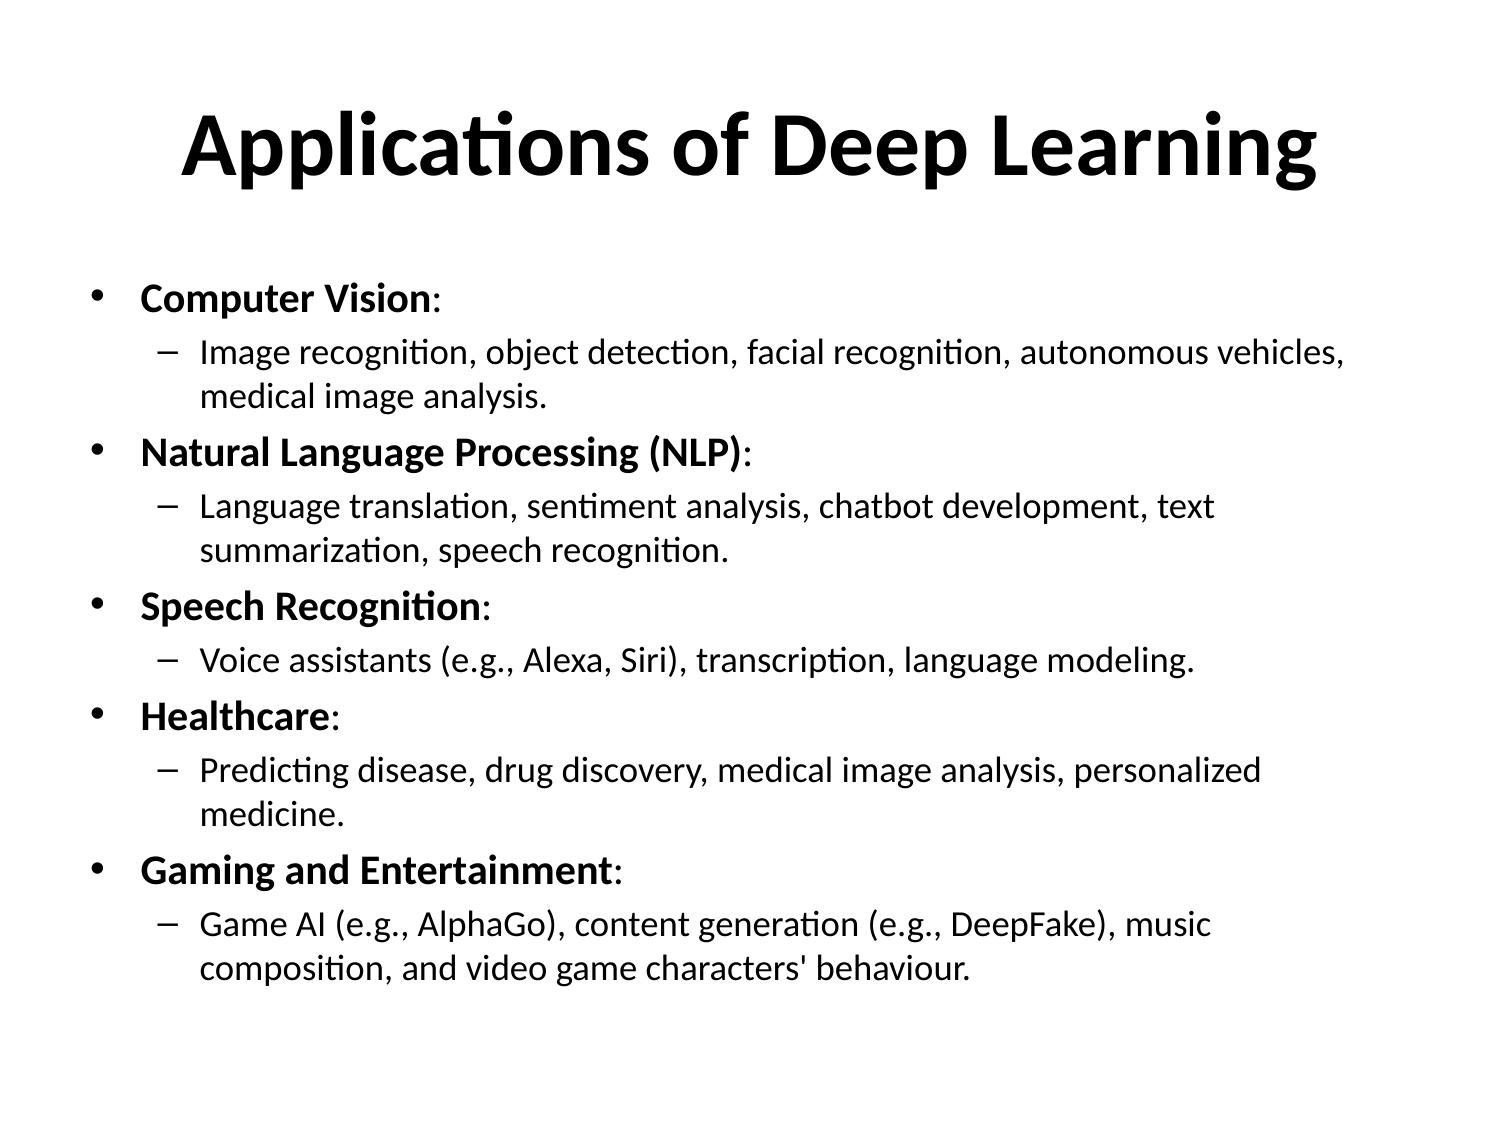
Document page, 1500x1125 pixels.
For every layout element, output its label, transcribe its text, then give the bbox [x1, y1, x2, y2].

list Computer Vision: Image recognition, object detection, facial recognition, autonomous vehicles, medical image analysis. Natural Language Processing (NLP): Language translation, sentiment analysis, chatbot development, text summarization, speech recognition. Speech Recognition: Voice assistants (e.g., Alexa, Siri), transcription, language modeling. Healthcare: Predicting disease, drug discovery, medical image analysis, personalized medicine. Gaming and Entertainment: Game AI (e.g., AlphaGo), content generation (e.g., DeepFake), music composition, and video game characters' behaviour. [75, 262, 1425, 1005]
title Applications of Deep Learning [75, 45, 1425, 233]
